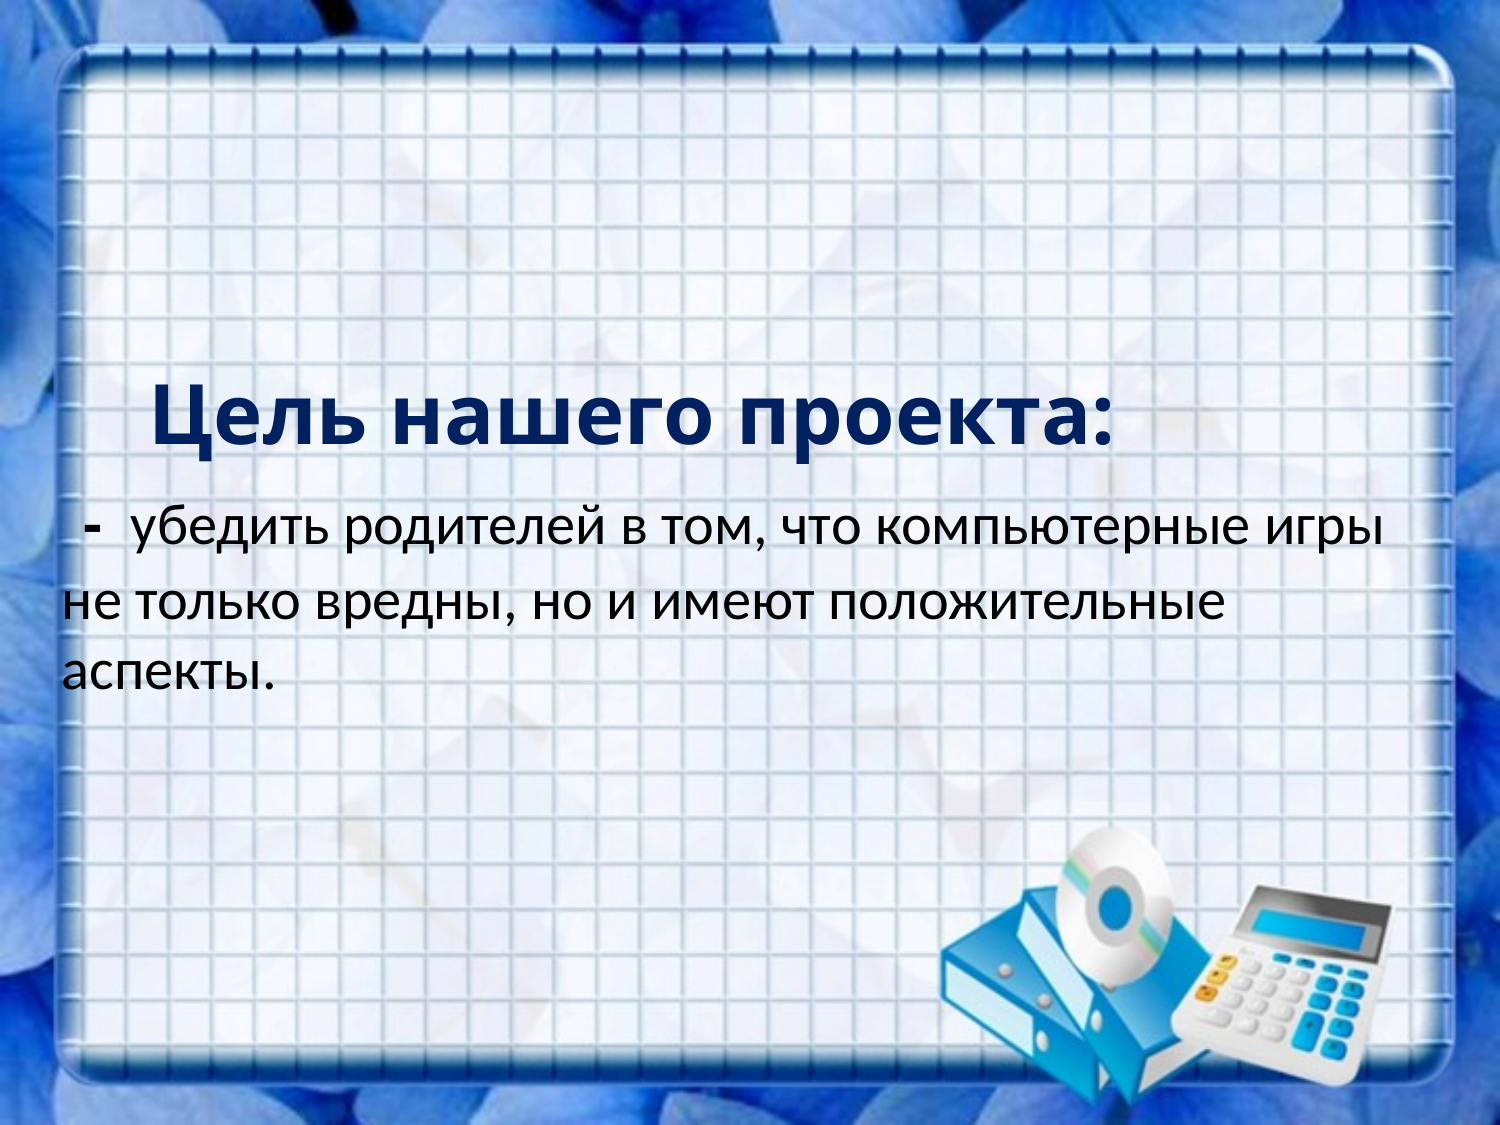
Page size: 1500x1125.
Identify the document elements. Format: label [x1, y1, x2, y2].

list [0, 0, 1500, 1125]
